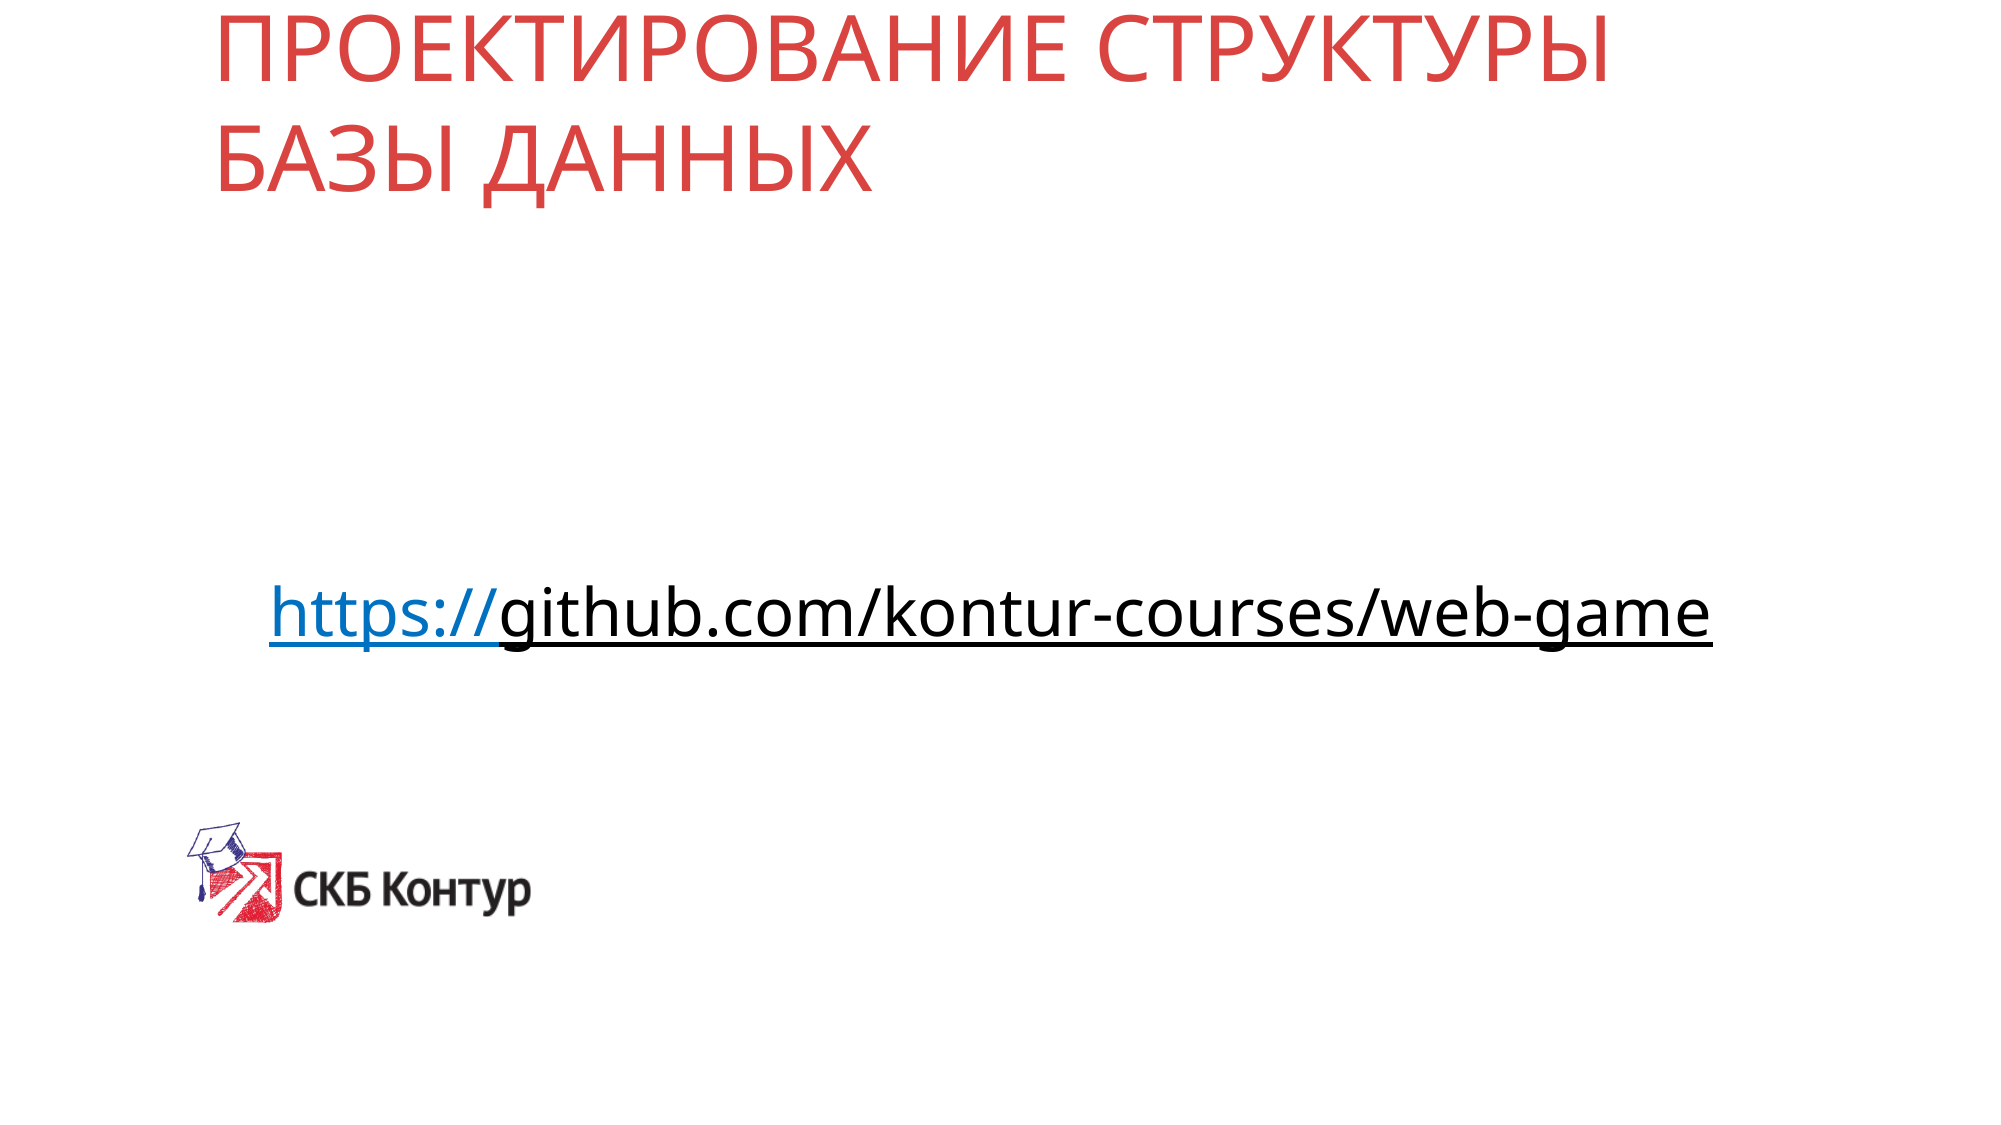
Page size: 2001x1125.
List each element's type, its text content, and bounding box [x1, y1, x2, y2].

title Проектирование структуры Базы данных [212, 90, 1788, 220]
subtitle https://github.com/kontur-courses/web-game [212, 562, 1788, 858]
picture [184, 822, 535, 930]
